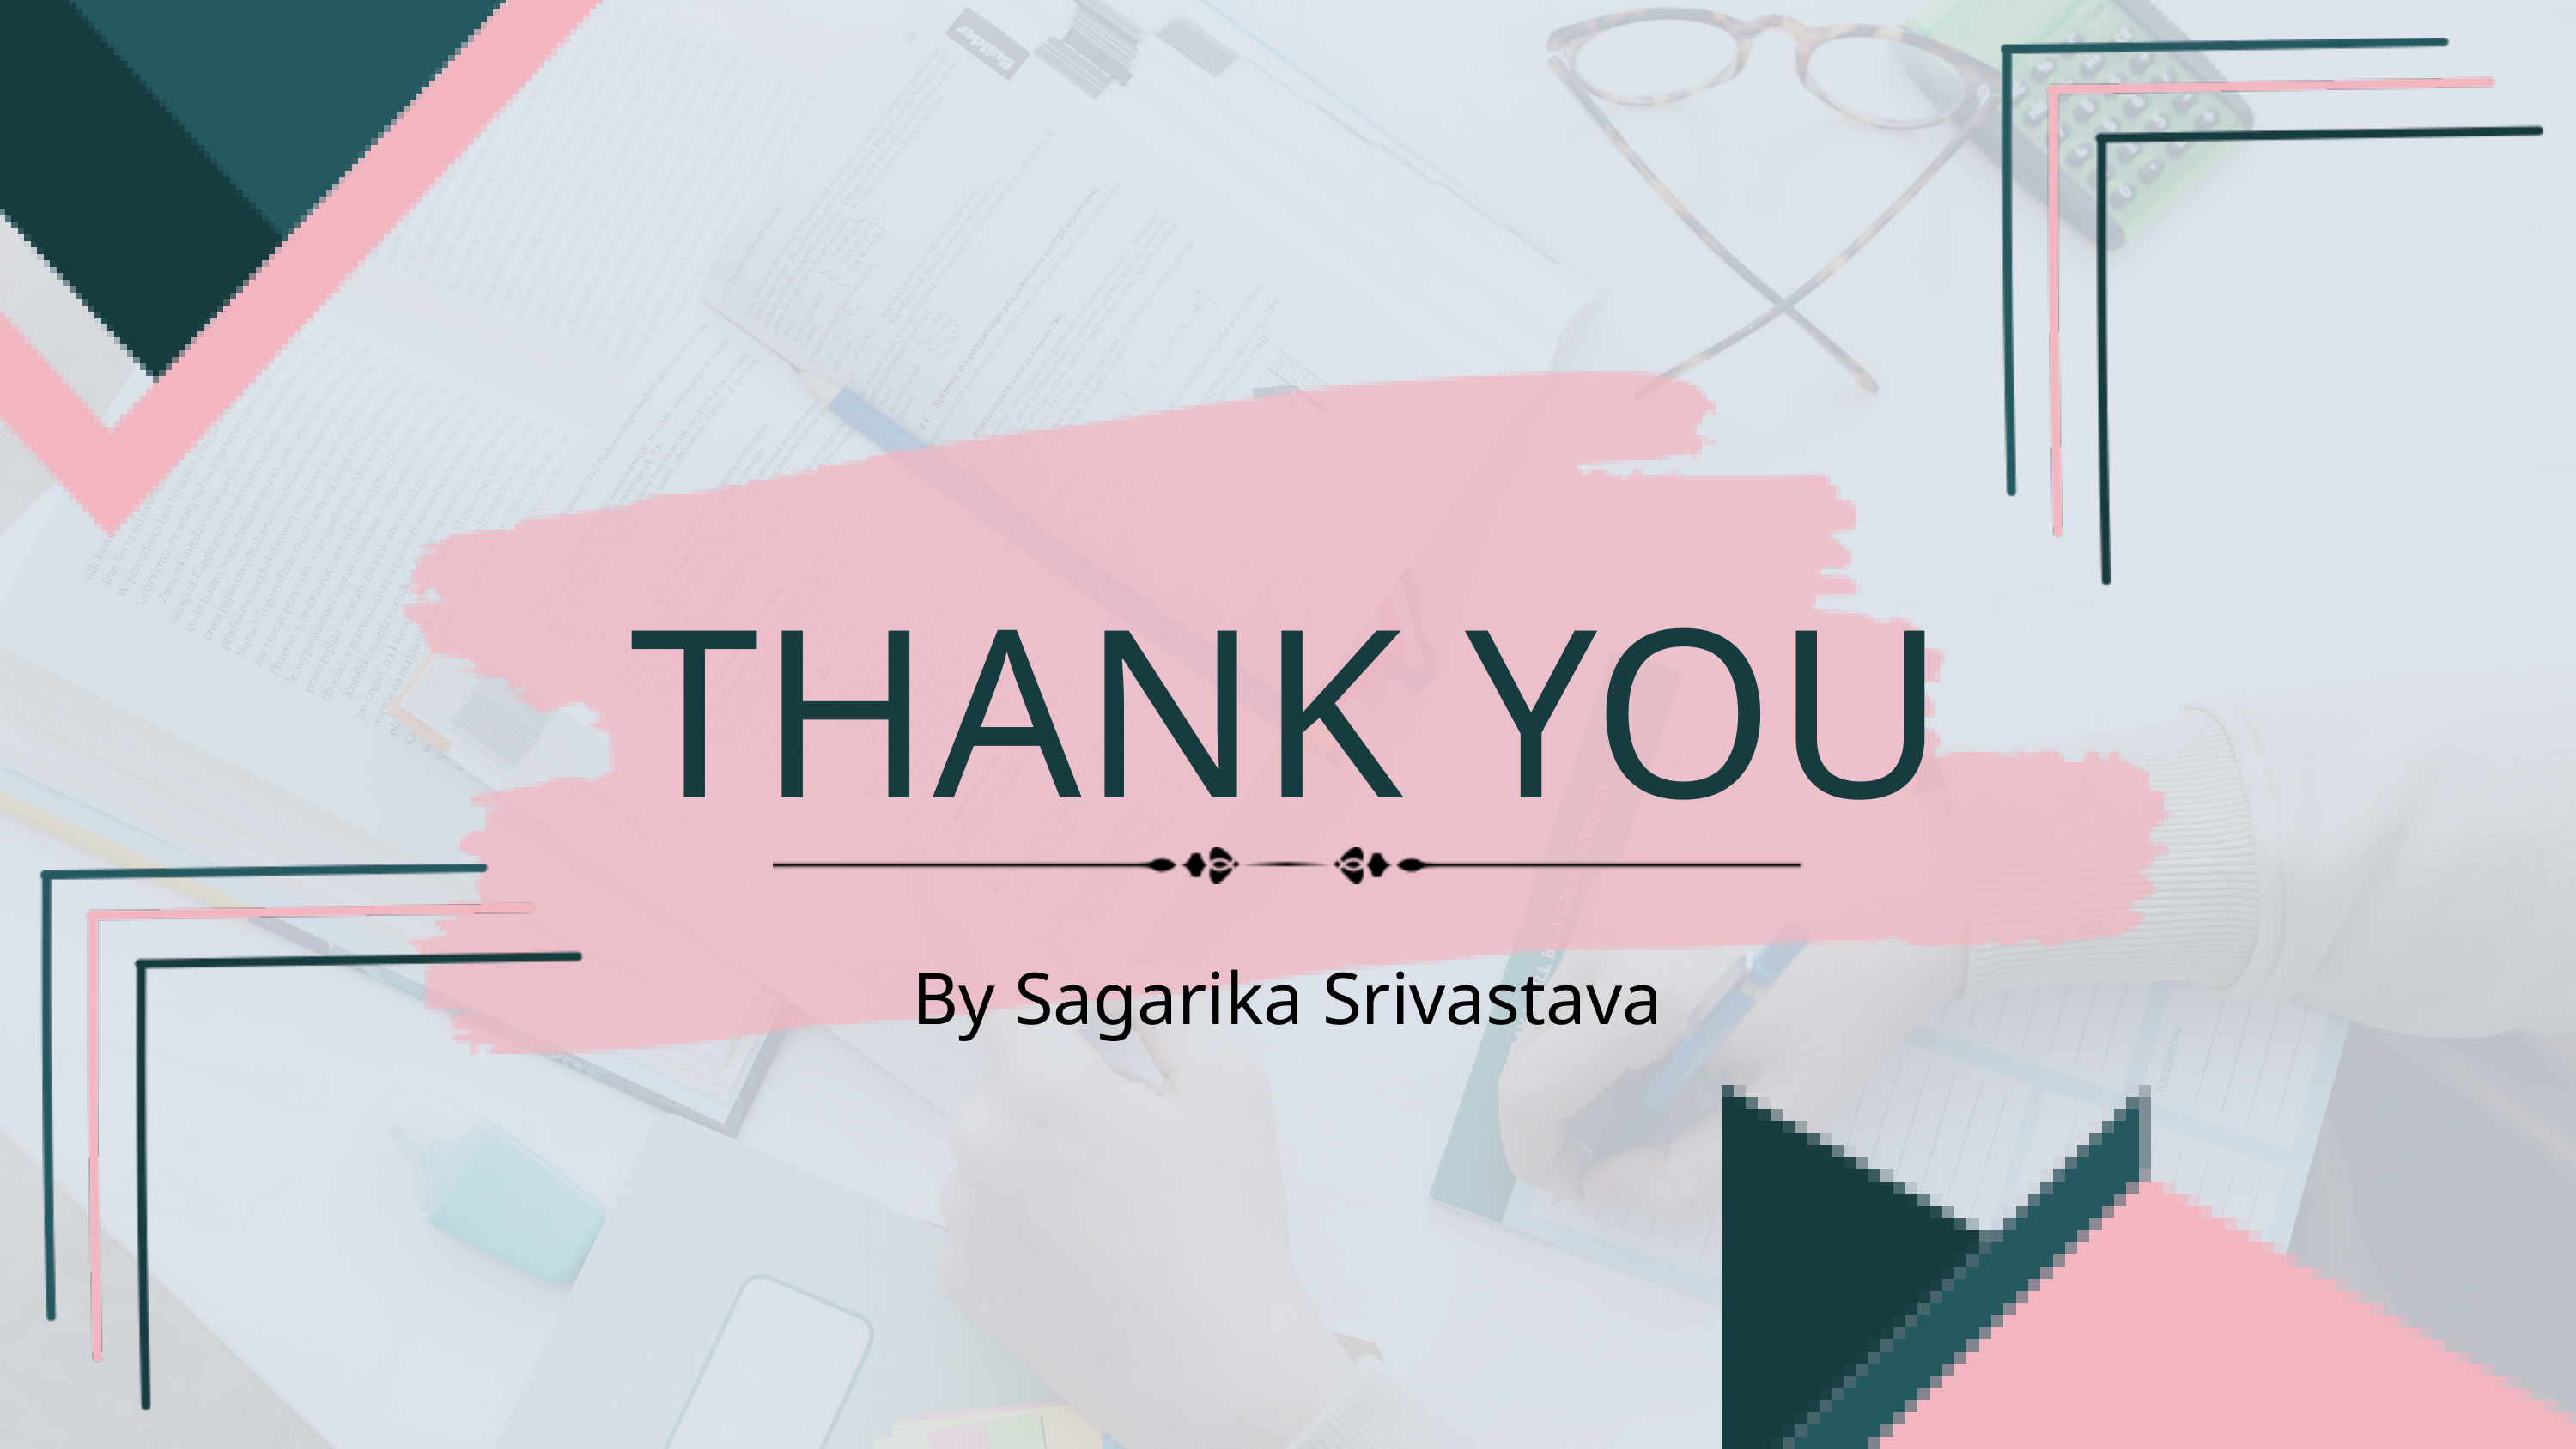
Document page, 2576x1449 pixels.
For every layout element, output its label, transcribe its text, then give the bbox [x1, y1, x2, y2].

text_box By Sagarika Srivastava [805, 939, 1770, 1040]
text_box [401, 845, 2174, 1064]
text_box [680, 361, 2000, 517]
text_box [0, 0, 2576, 1449]
text_box [39, 864, 584, 1413]
text_box [1722, 1085, 2576, 1449]
text_box THANK YOU [222, 517, 2354, 845]
text_box [0, 0, 680, 537]
text_box [2000, 38, 2545, 588]
text_box [772, 847, 1803, 884]
